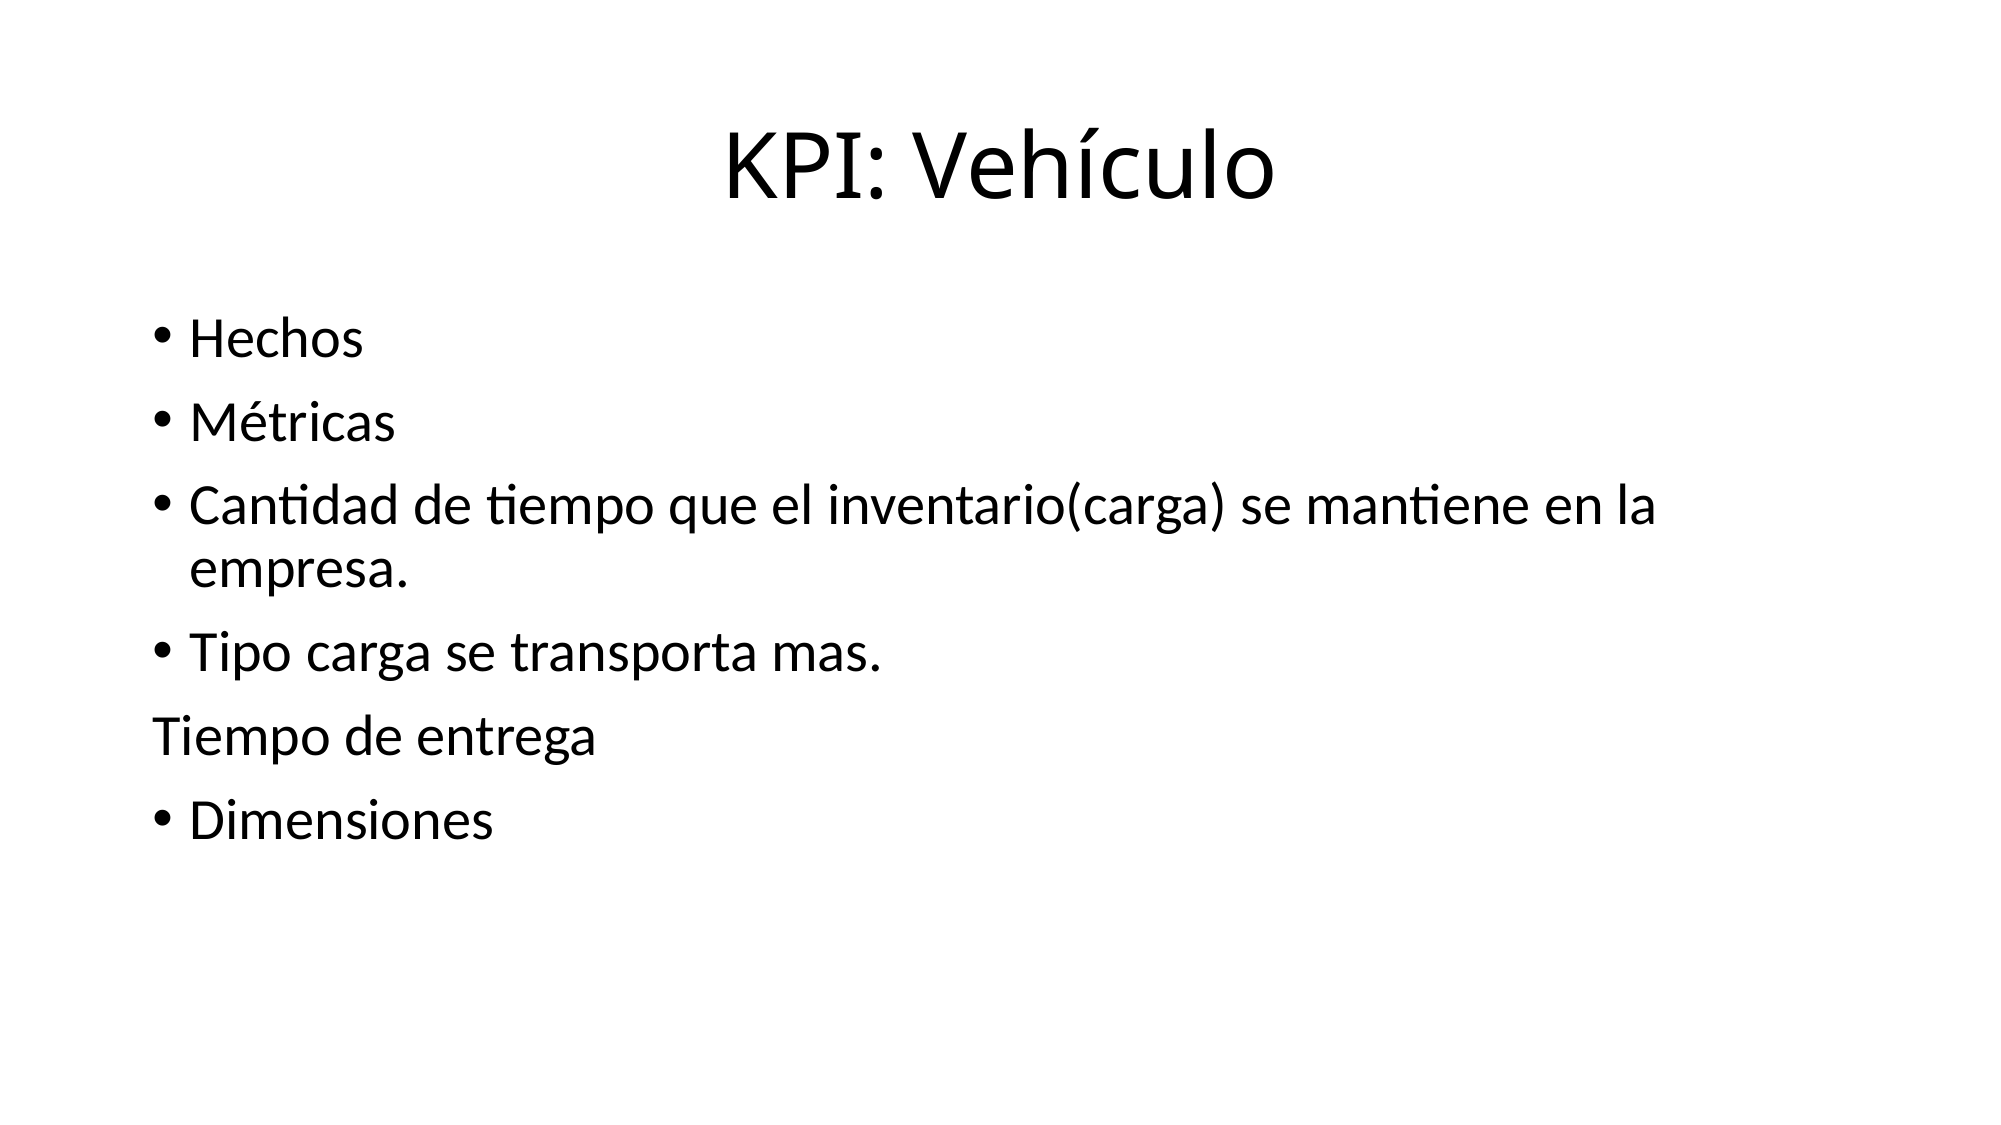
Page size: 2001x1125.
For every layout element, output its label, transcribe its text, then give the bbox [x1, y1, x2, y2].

title KPI: Vehículo [137, 59, 1863, 278]
list Hechos Métricas Cantidad de tiempo que el inventario(carga) se mantiene en la empresa. Tipo carga se transporta mas. Tiempo de entrega Dimensiones [137, 299, 1863, 1014]
